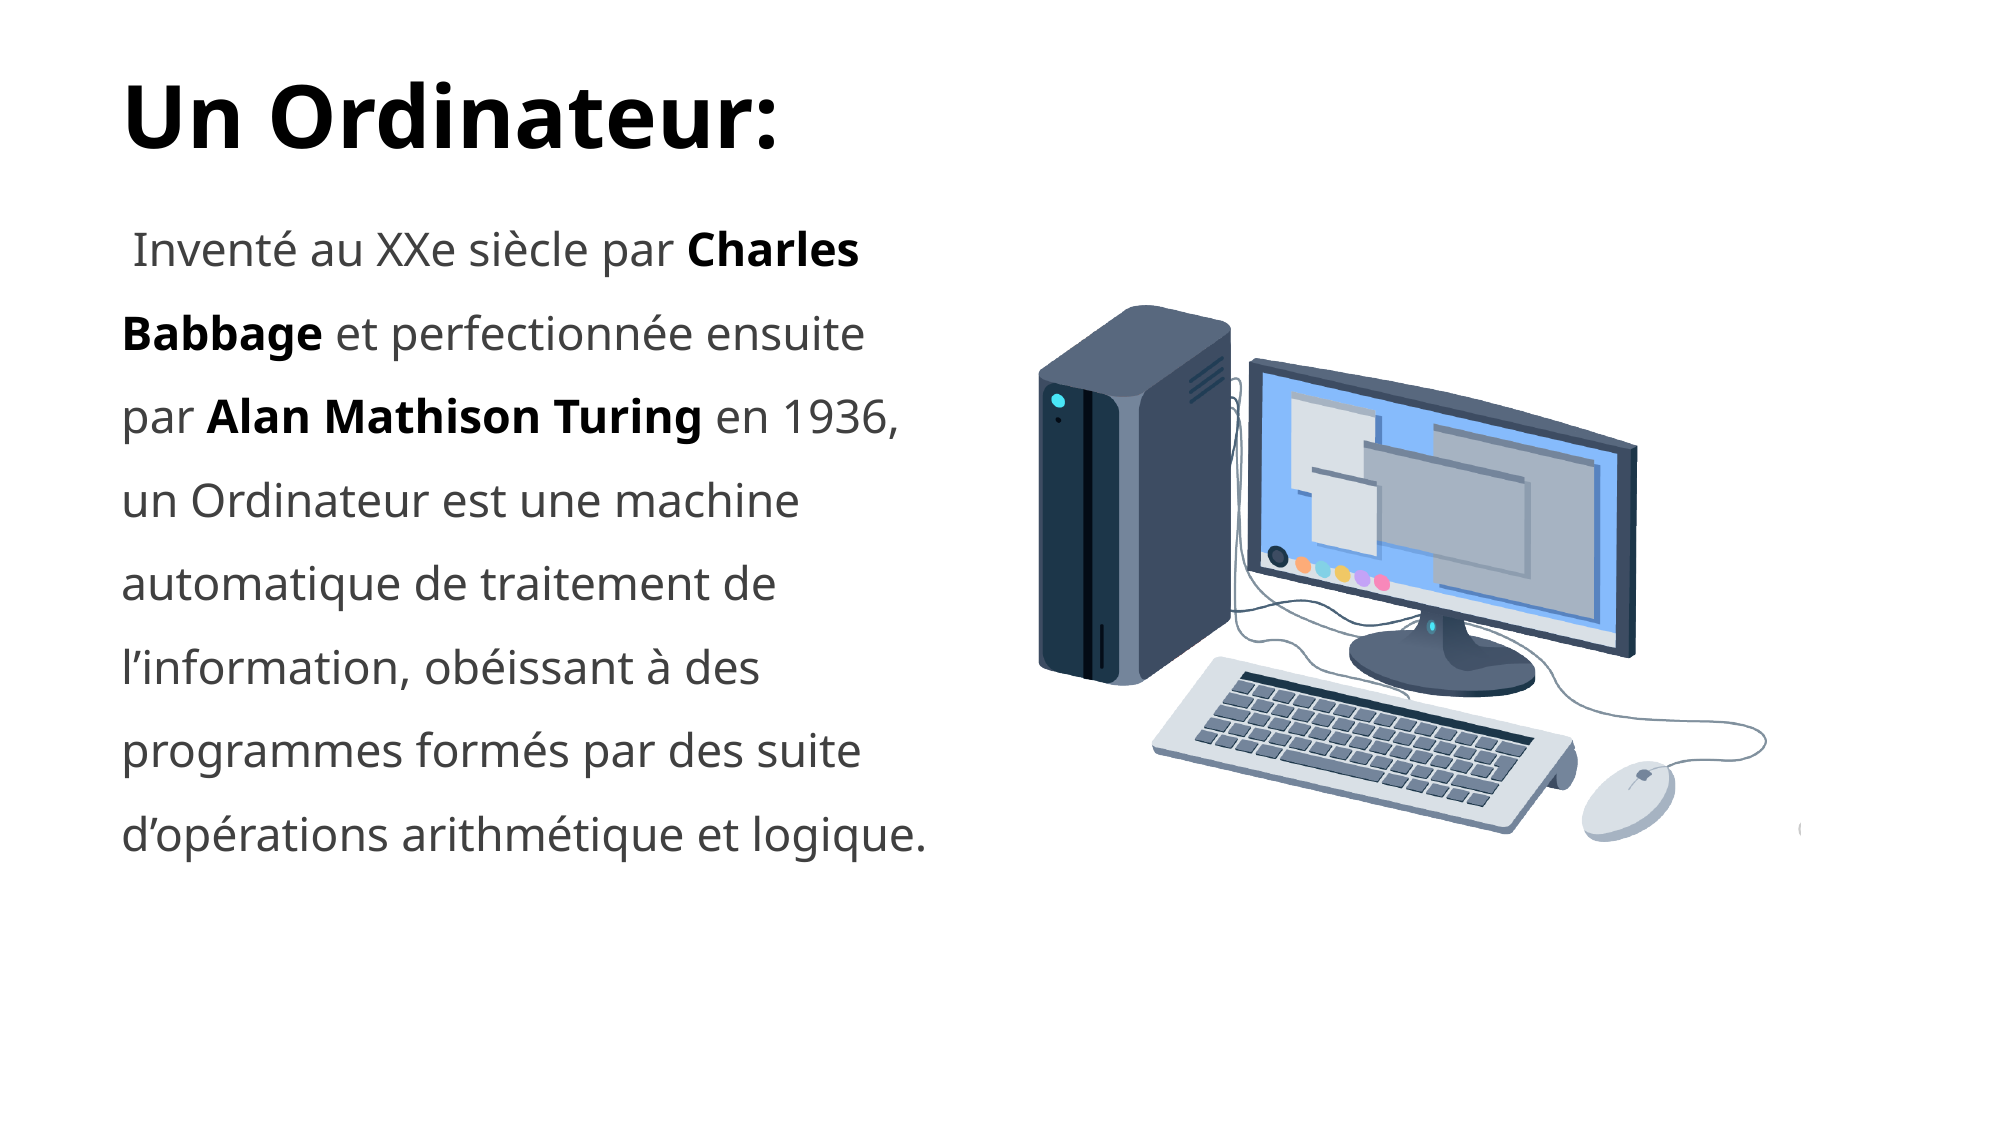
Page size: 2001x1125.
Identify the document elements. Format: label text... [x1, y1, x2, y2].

list Inventé au XXe siècle par Charles Babbage et perfectionnée ensuite par Alan Mathison Turing en 1936, un Ordinateur est une machine automatique de traitement de l’information, obéissant à des programmes formés par des suite d’opérations arithmétique et logique. [106, 185, 957, 899]
title Un Ordinateur: [106, 42, 1832, 198]
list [981, 272, 1801, 853]
